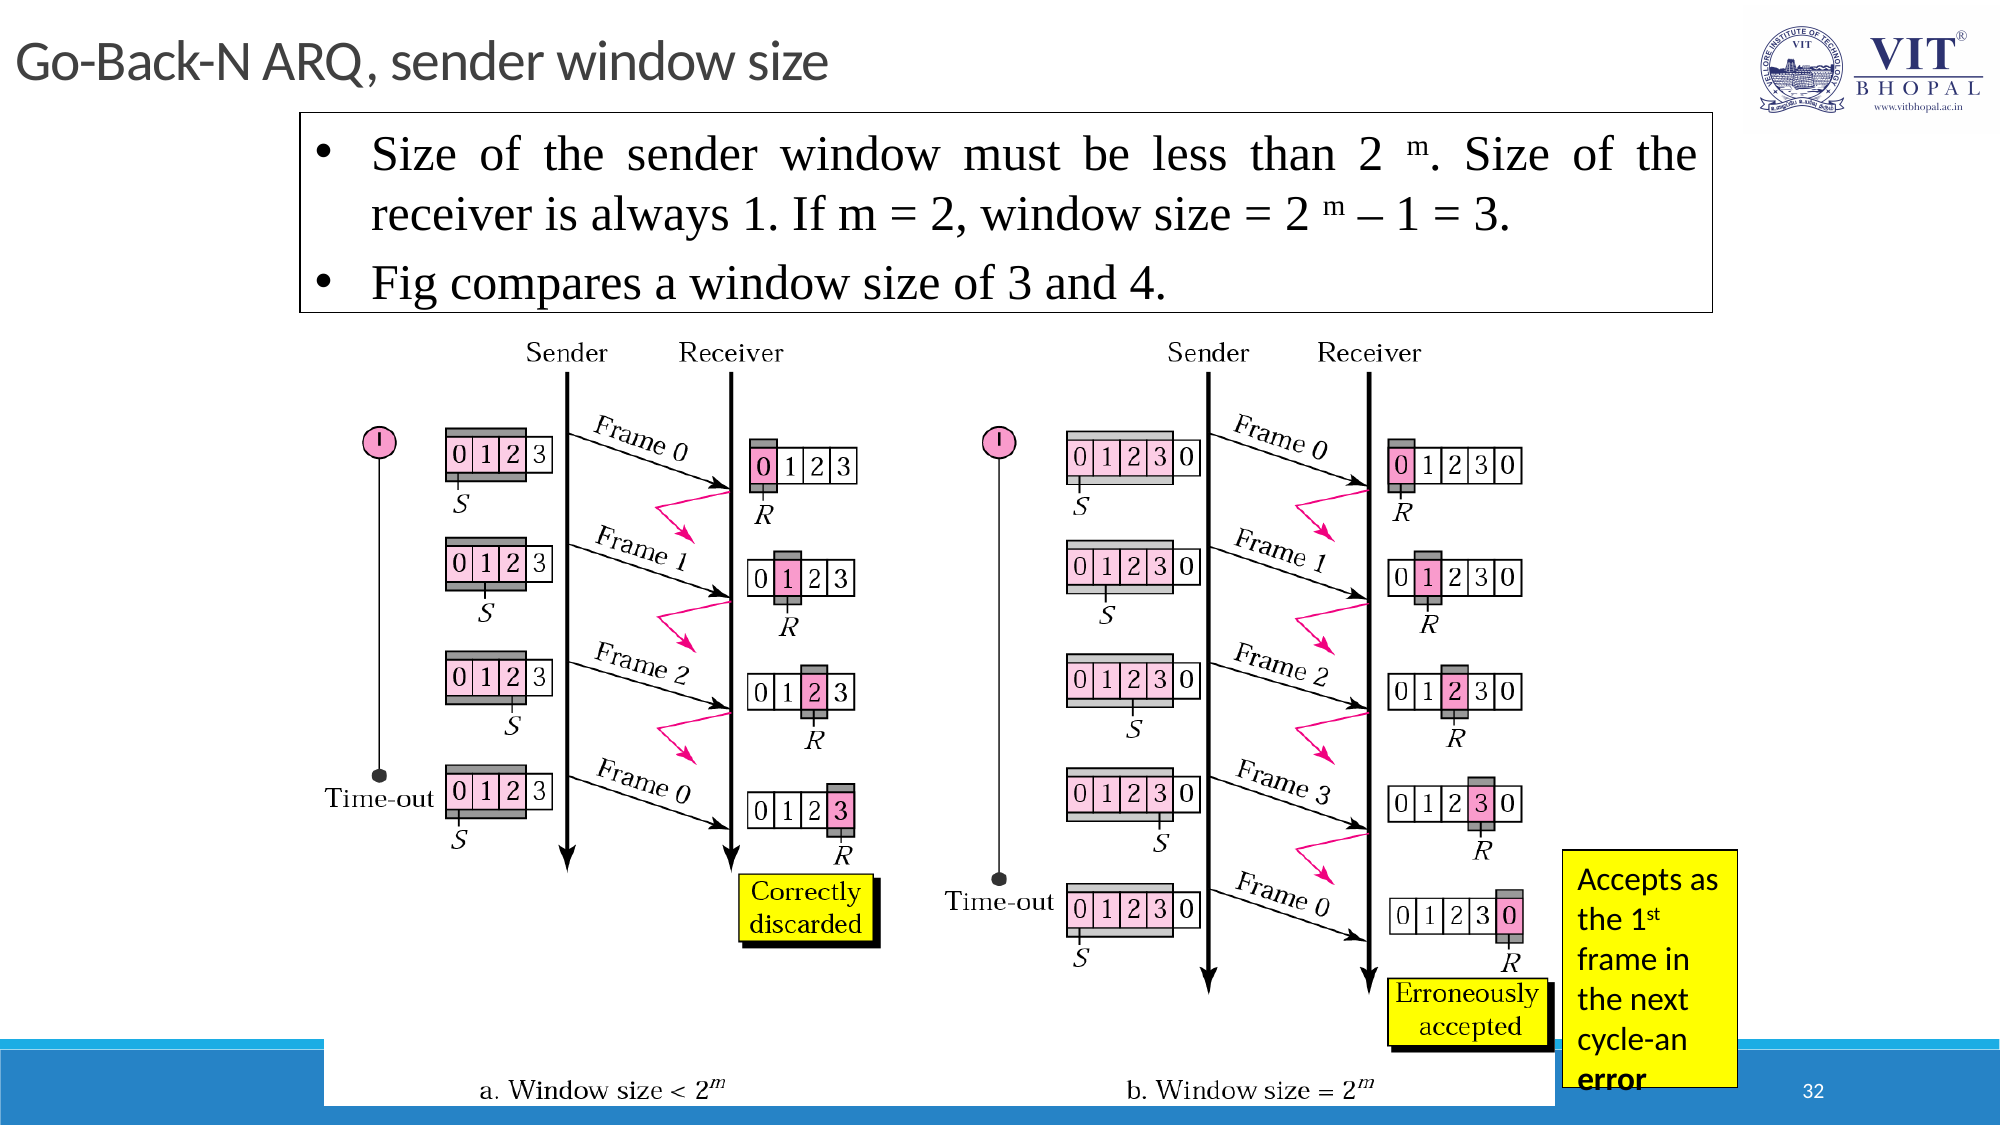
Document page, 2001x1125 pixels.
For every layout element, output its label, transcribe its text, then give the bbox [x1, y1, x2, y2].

picture [1743, 5, 2000, 134]
footer FLOW CONTROL AND ERROR CONTROL [604, 1114, 1396, 1120]
picture [324, 336, 1556, 1107]
text_box Accepts as the 1st frame in the next cycle-an error [1562, 849, 1738, 1088]
text_box Size of the sender window must be less than 2 m. Size of the receiver is always 1. If m = 2, window size = 2 m – 1 = 3. Fig compares a window size of 3 and 4. [299, 112, 1713, 313]
slide_number 32 [1624, 1059, 1840, 1120]
title Go-Back-N ARQ, sender window size [0, 24, 1225, 100]
